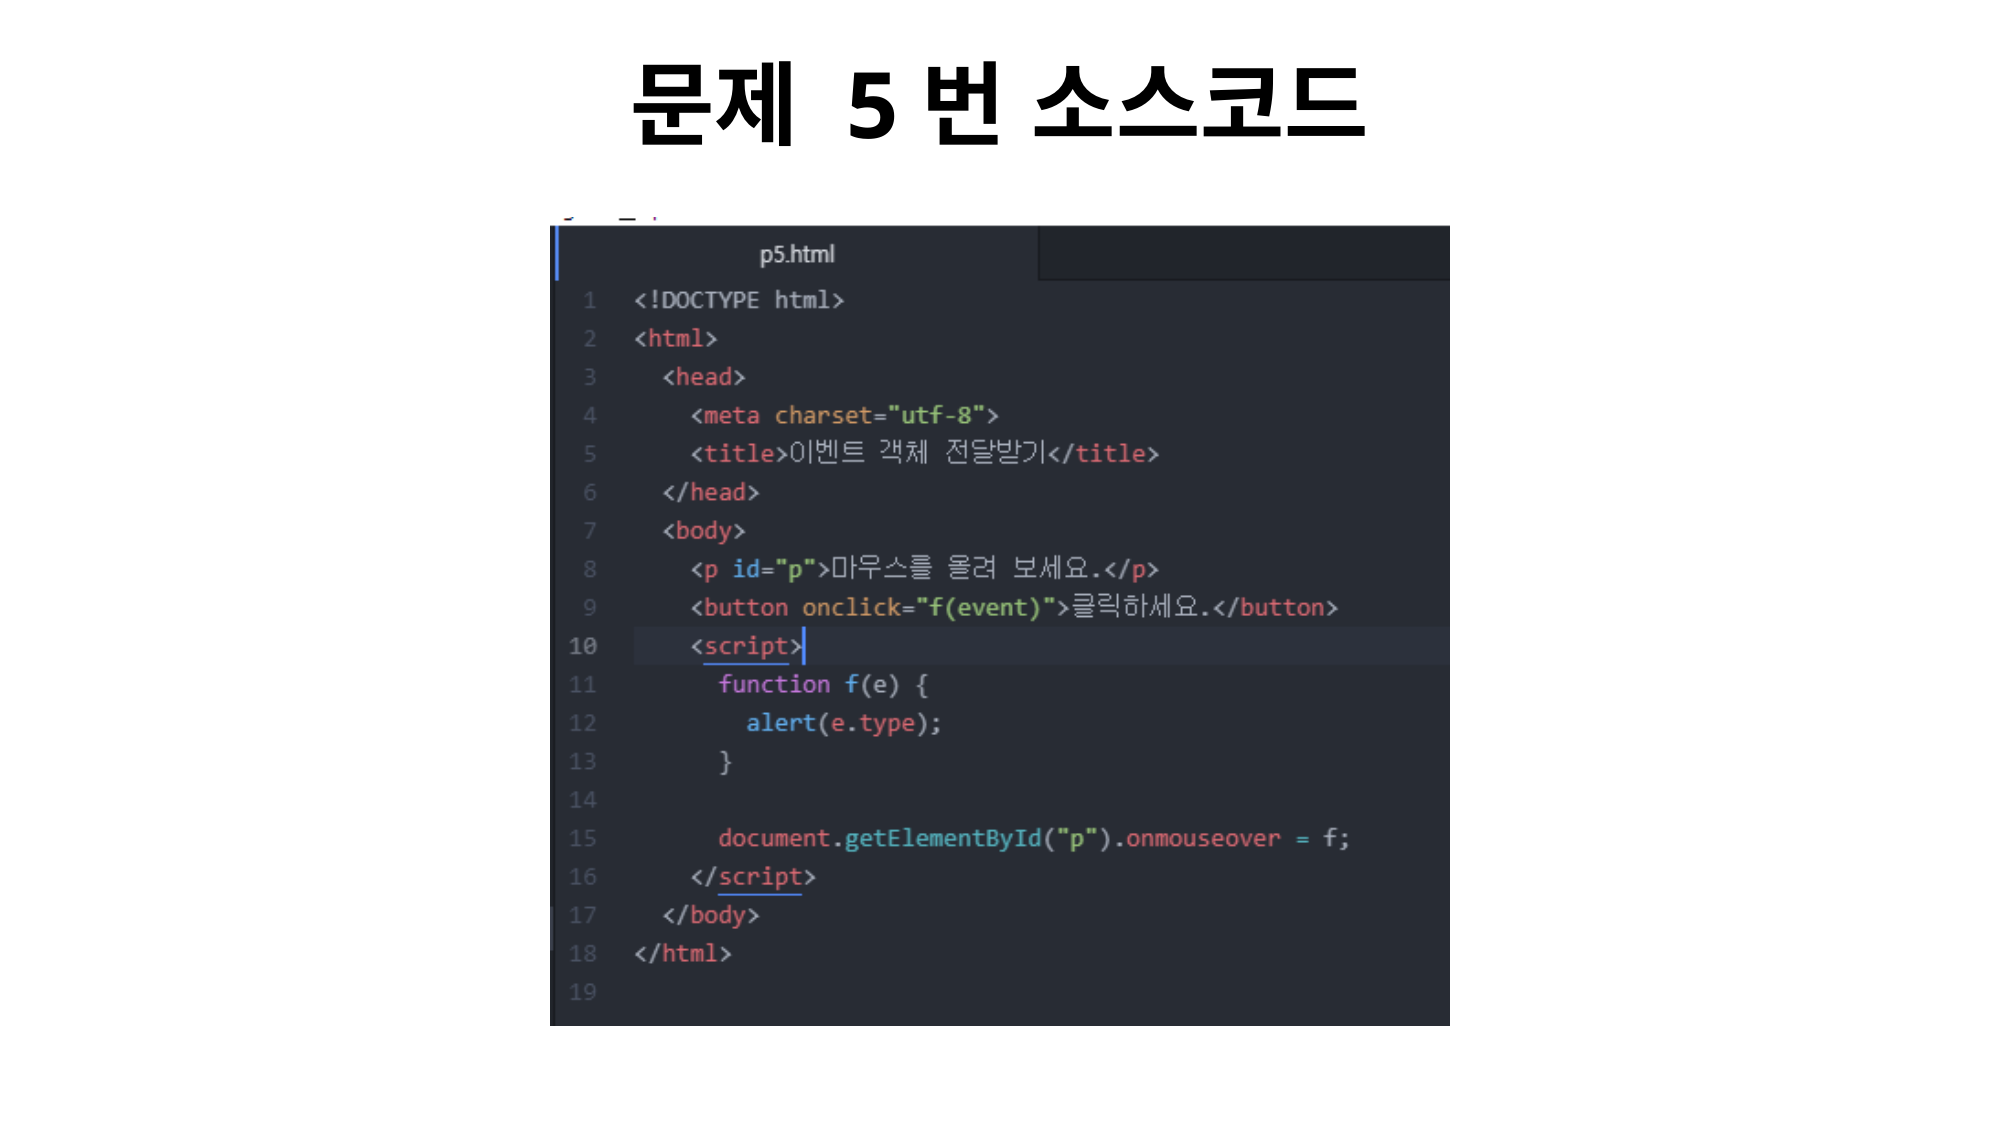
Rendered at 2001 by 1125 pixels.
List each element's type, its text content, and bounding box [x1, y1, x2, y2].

title 문제 5번 소스코드 [137, 0, 1863, 218]
picture [550, 217, 1450, 1026]
